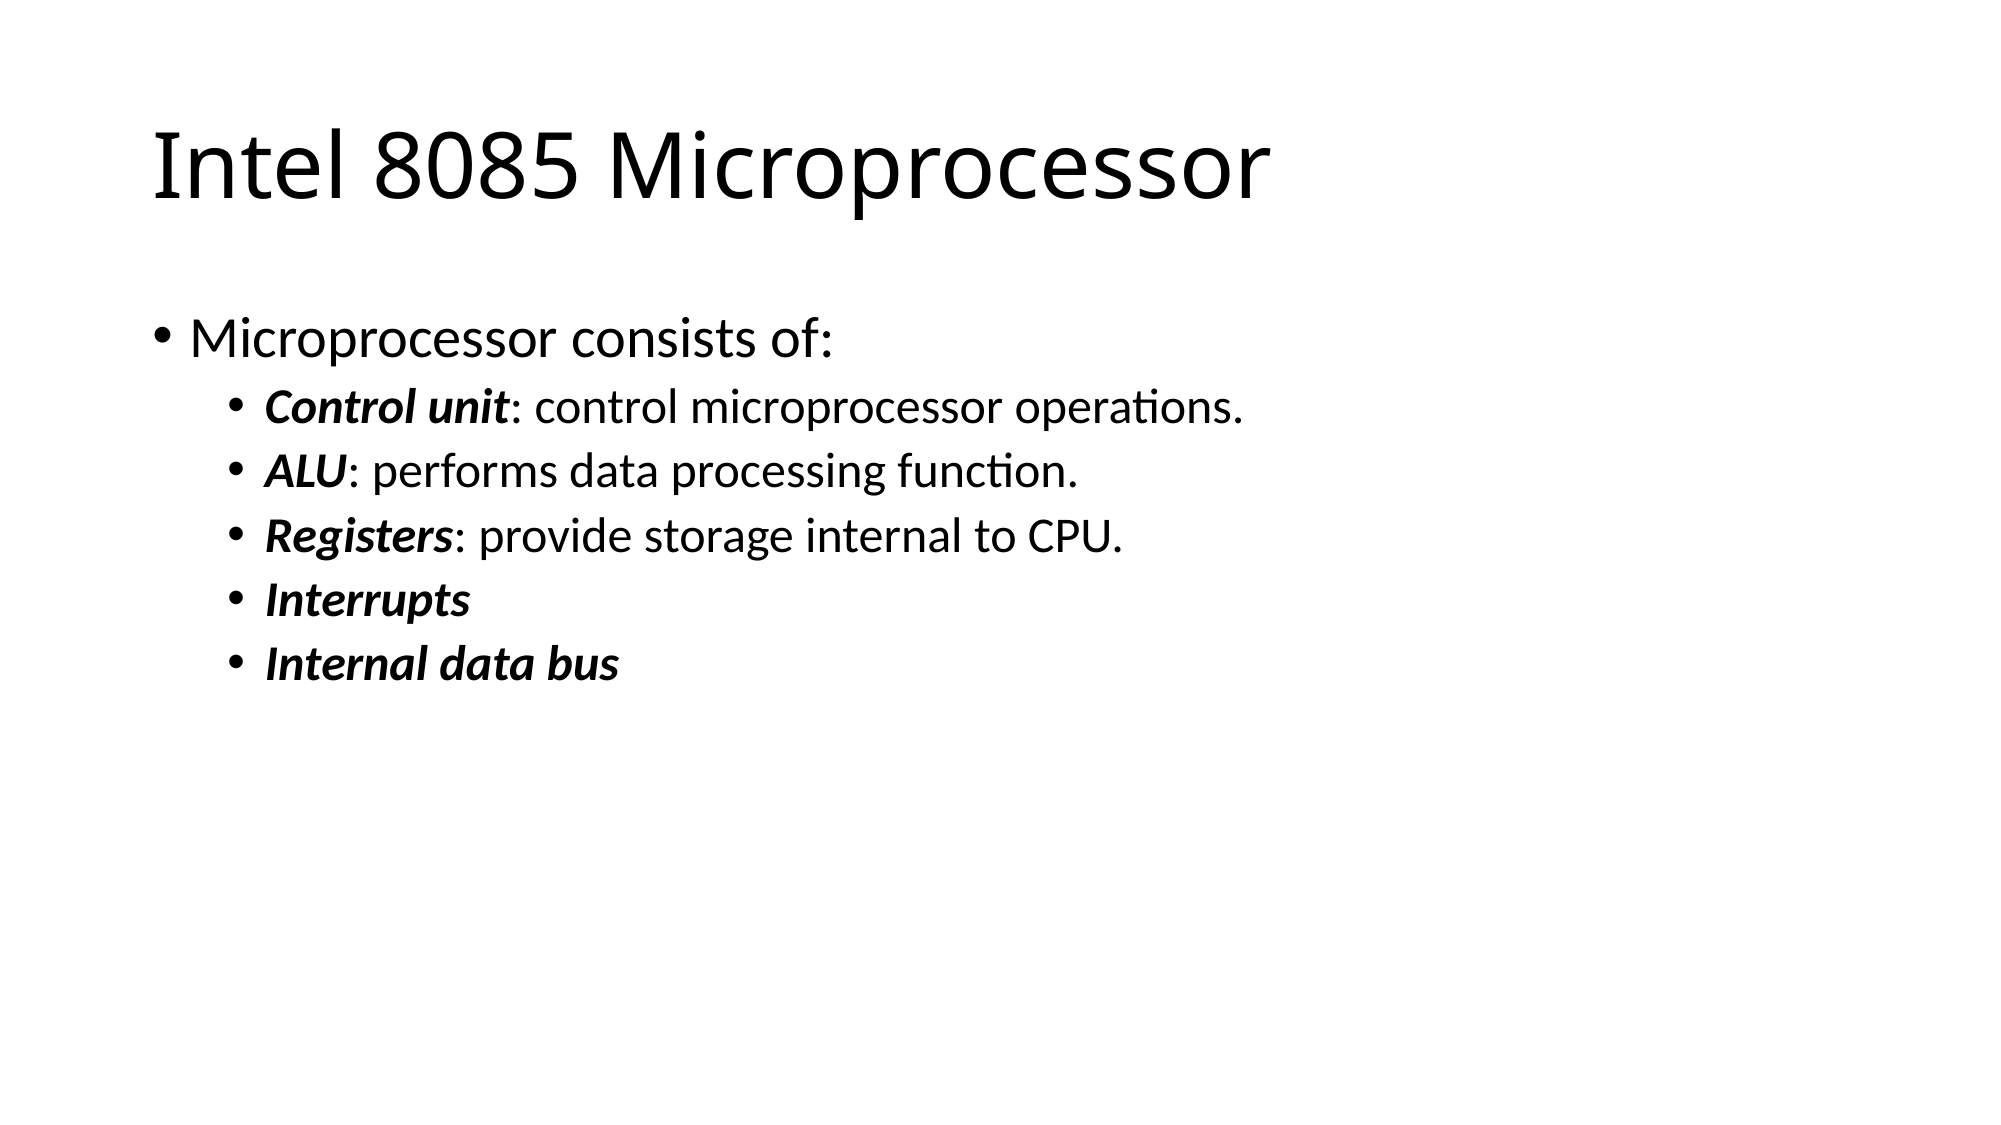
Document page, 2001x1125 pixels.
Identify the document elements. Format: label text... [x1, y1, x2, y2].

list Microprocessor consists of: Control unit: control microprocessor operations. ALU: performs data processing function. Registers: provide storage internal to CPU. Interrupts Internal data bus [137, 299, 1863, 1014]
title Intel 8085 Microprocessor [137, 59, 1863, 278]
